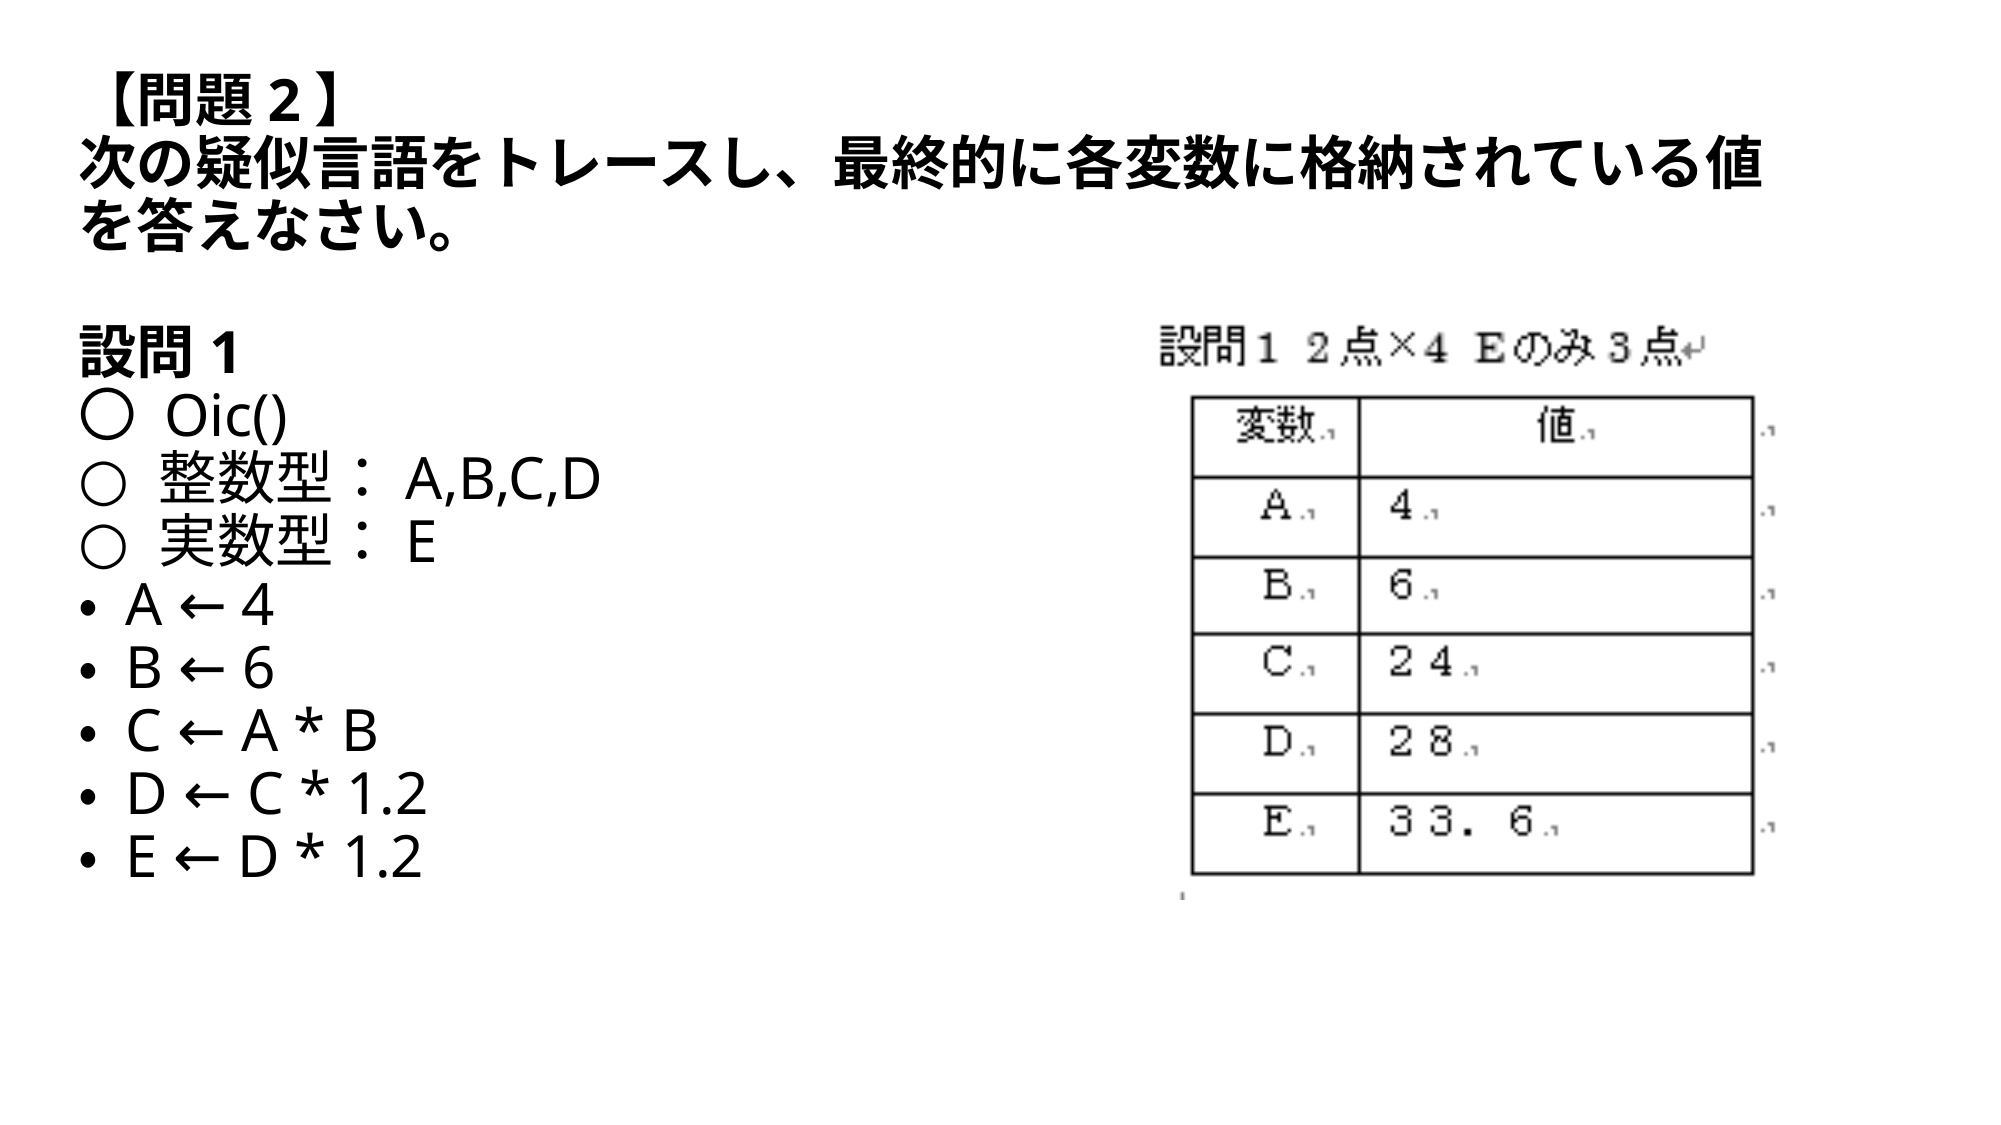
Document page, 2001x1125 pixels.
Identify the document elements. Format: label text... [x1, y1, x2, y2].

title 【問題2】 次の疑似言語をトレースし、最終的に各変数に格納されている値を答えなさい。 設問1 〇 Oic() ○ 整数型：A,B,C,D ○ 実数型：E ・ A ← 4 ・ B ← 6 ・ C ← A * B ・ D ← C * 1.2 ・ E ← D * 1.2 [63, 162, 1789, 869]
picture [1132, 317, 1789, 900]
